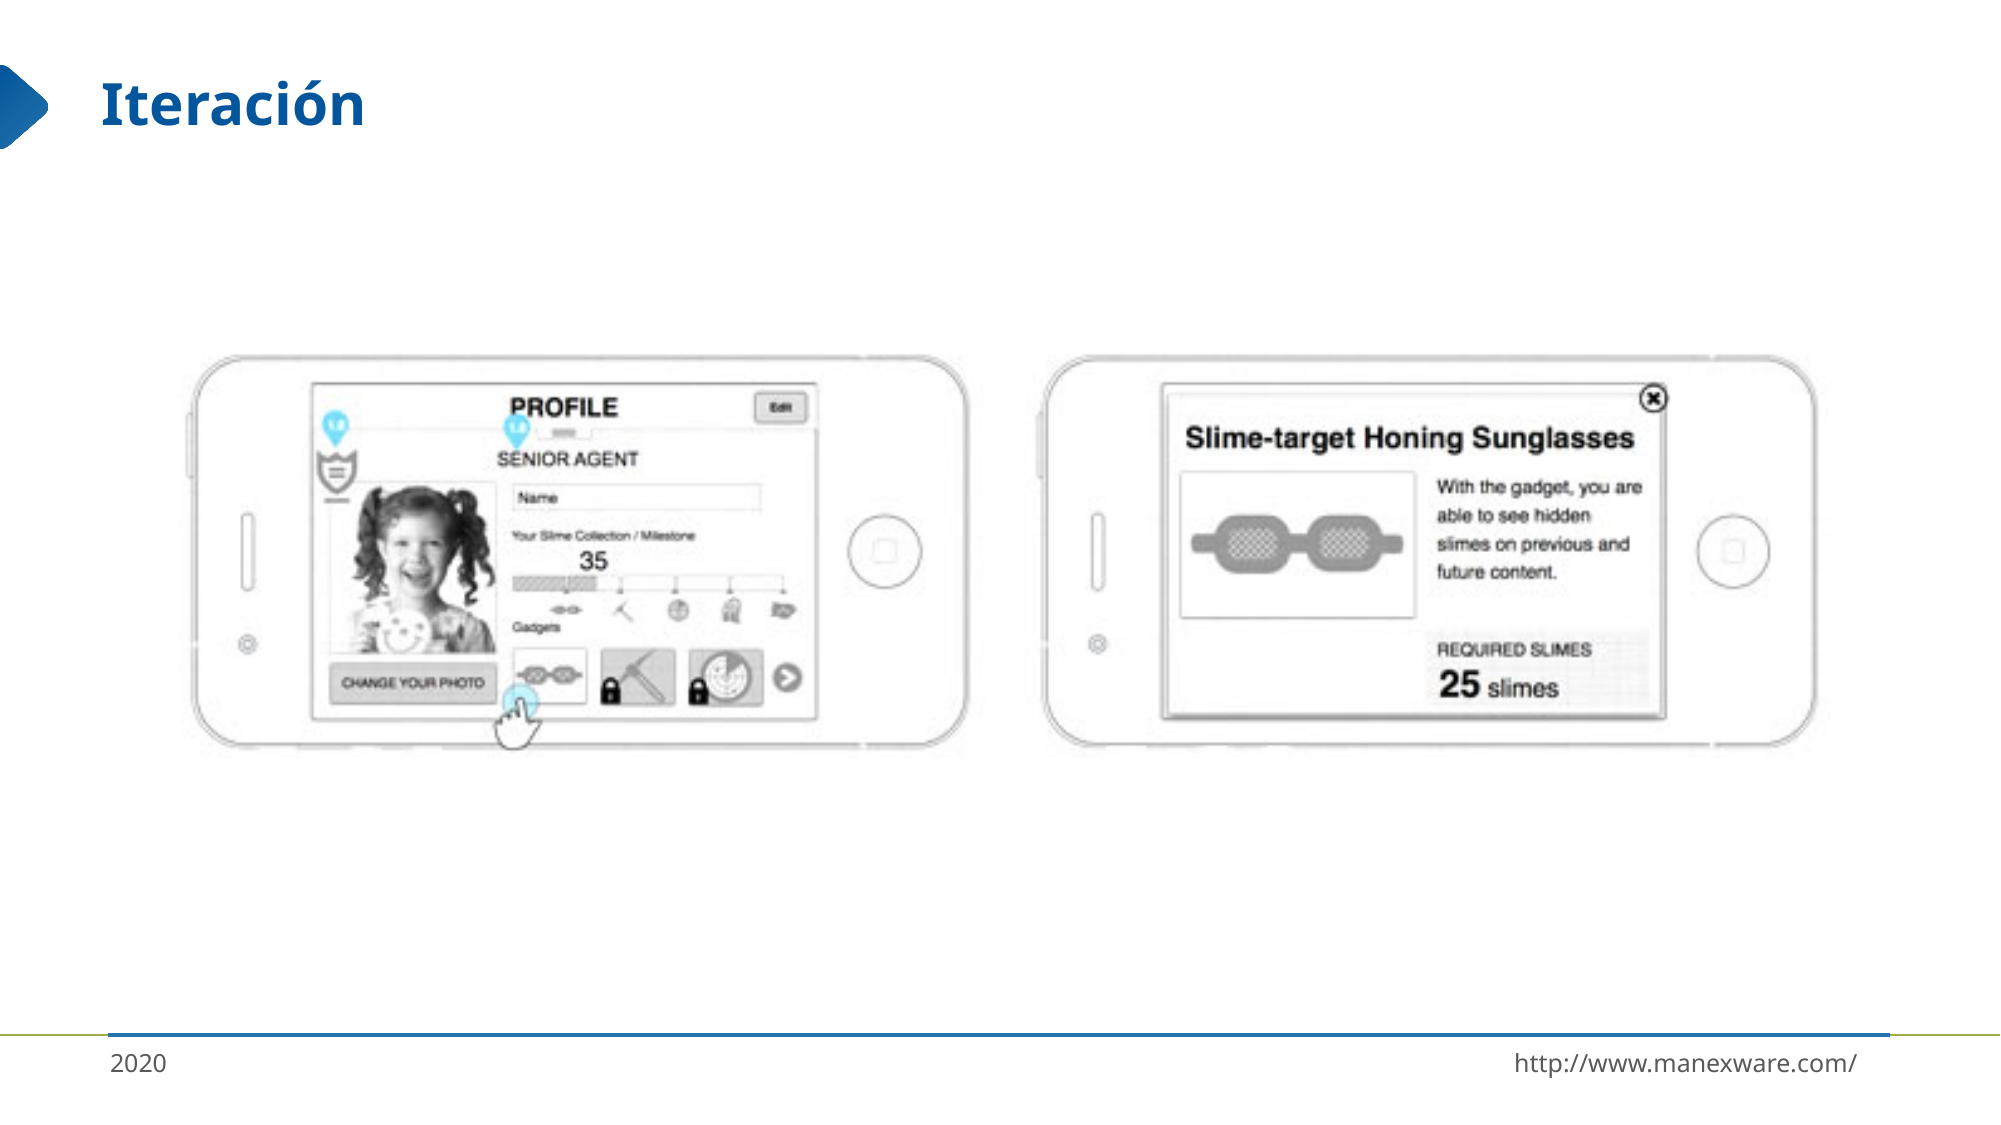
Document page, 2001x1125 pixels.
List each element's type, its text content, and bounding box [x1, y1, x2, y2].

picture [140, 315, 1859, 809]
title Iteración [101, 59, 1392, 155]
